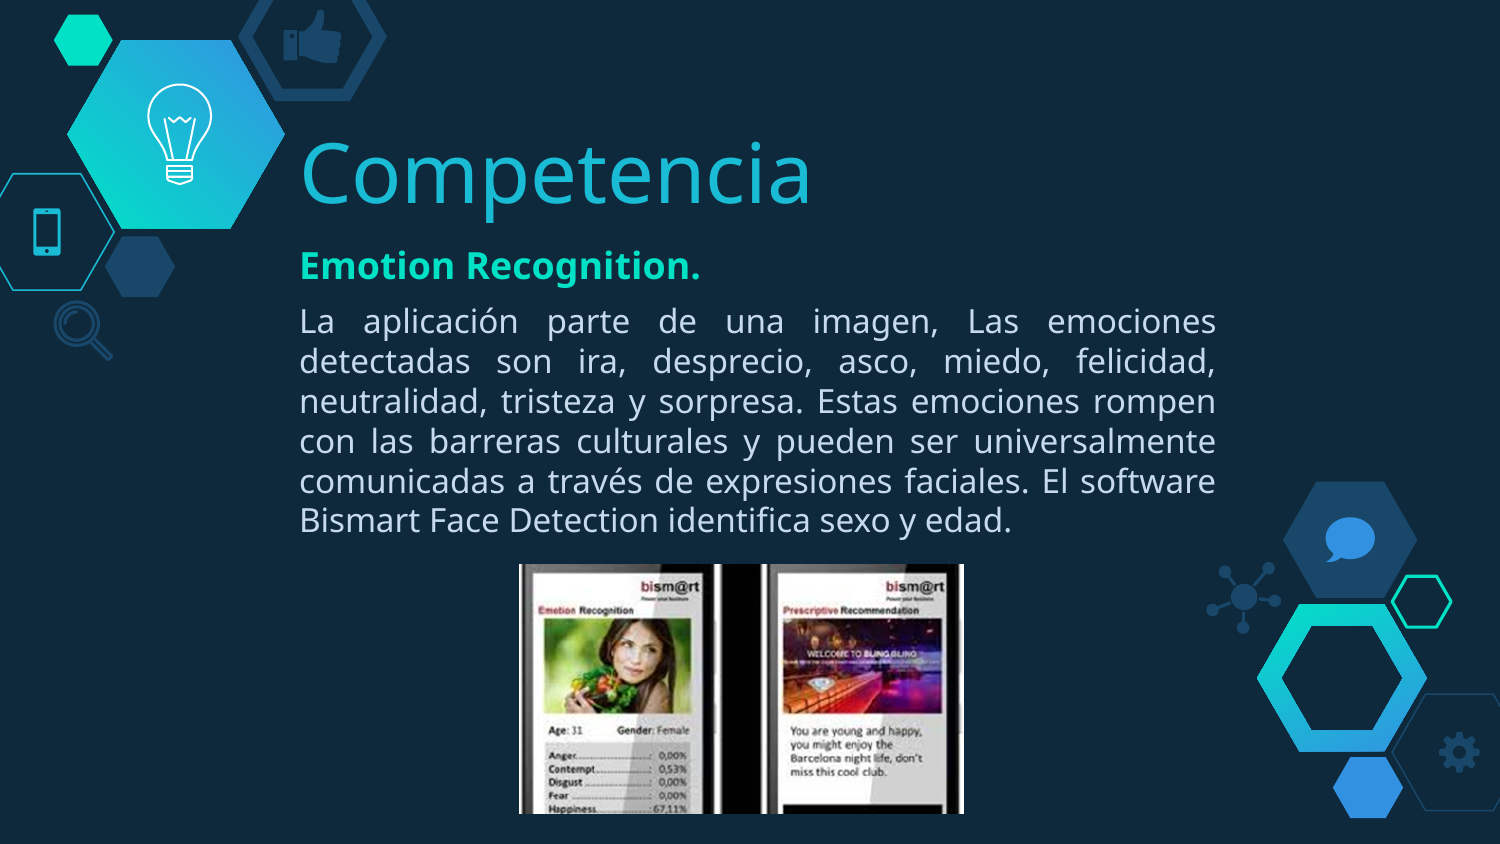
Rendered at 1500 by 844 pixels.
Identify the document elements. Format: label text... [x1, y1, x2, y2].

text_box Emotion Recognition. La aplicación parte de una imagen, Las emociones detectadas son ira, desprecio, asco, miedo, felicidad, neutralidad, tristeza y sorpresa. Estas emociones rompen con las barreras culturales y pueden ser universalmente comunicadas a través de expresiones faciales. El software Bismart Face Detection identifica sexo y edad. [284, 227, 1234, 548]
picture [519, 564, 964, 814]
title Competencia [284, 105, 1199, 211]
